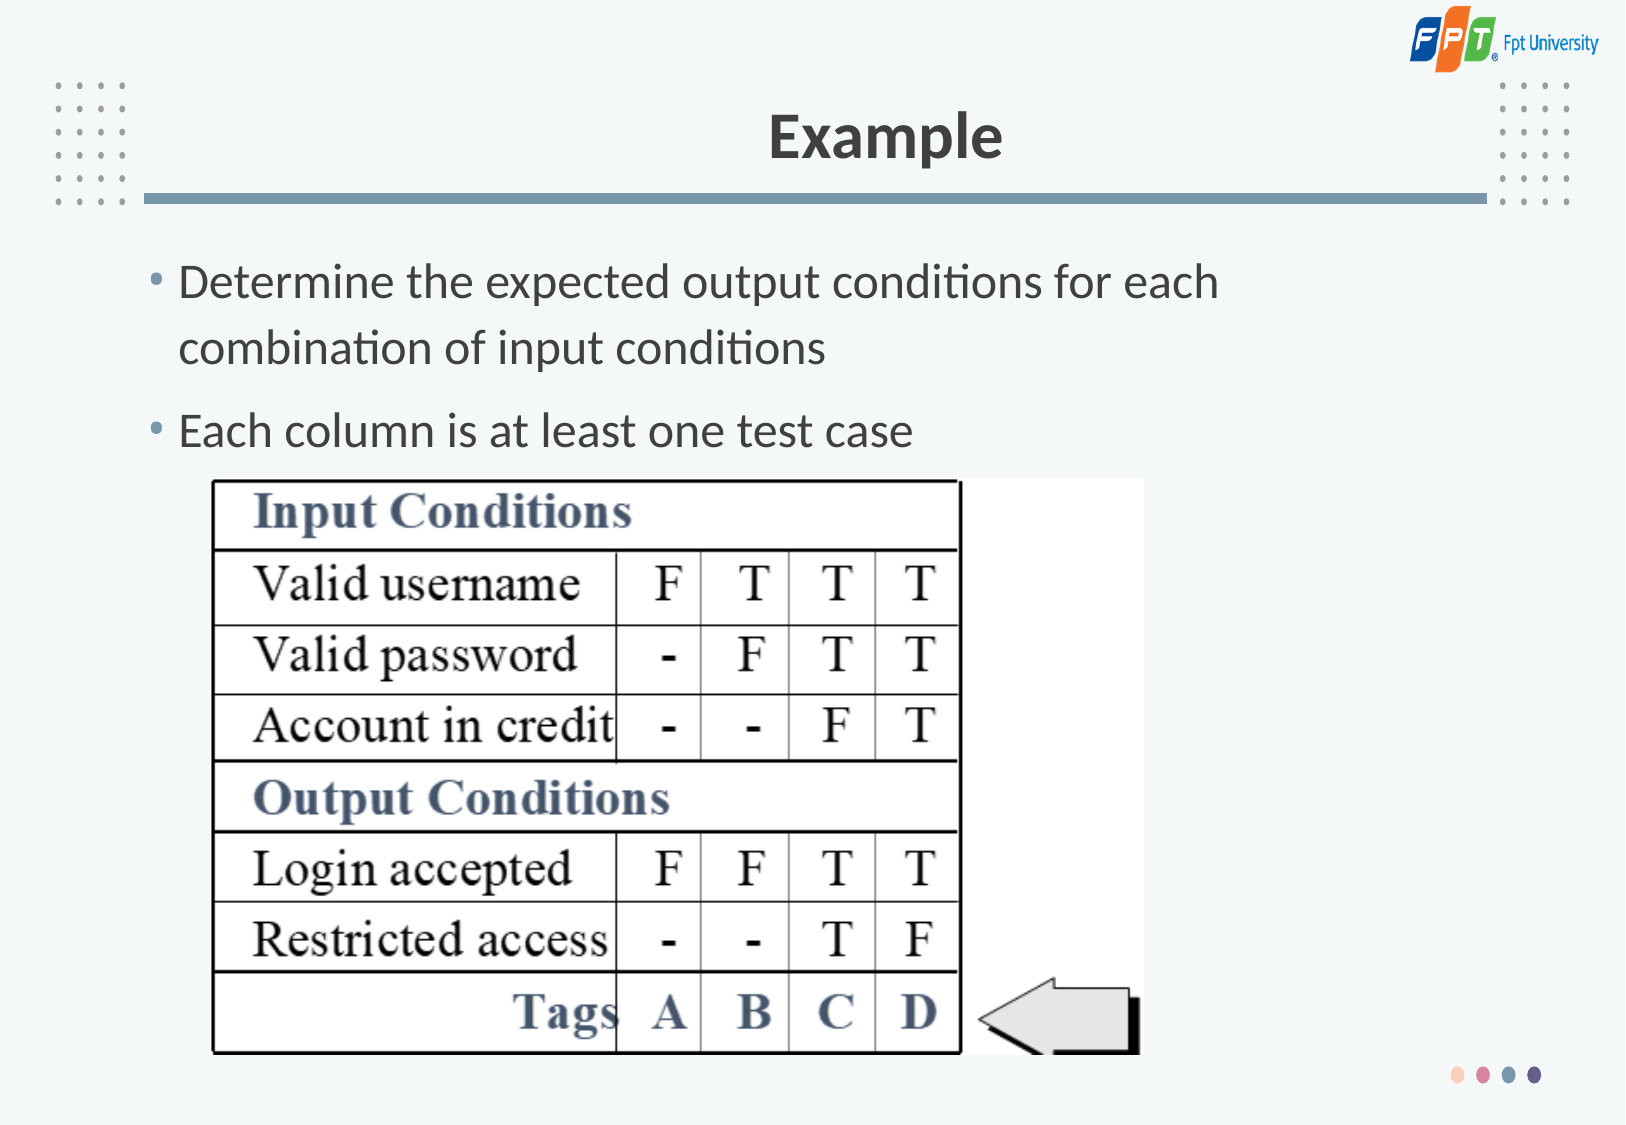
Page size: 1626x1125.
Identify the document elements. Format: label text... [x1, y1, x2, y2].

title Example [313, 59, 1460, 216]
picture [210, 478, 1144, 1055]
list Determine the expected output conditions for each combination of input conditions Each column is at least one test case [132, 234, 1499, 1034]
picture [1383, 6, 1624, 88]
